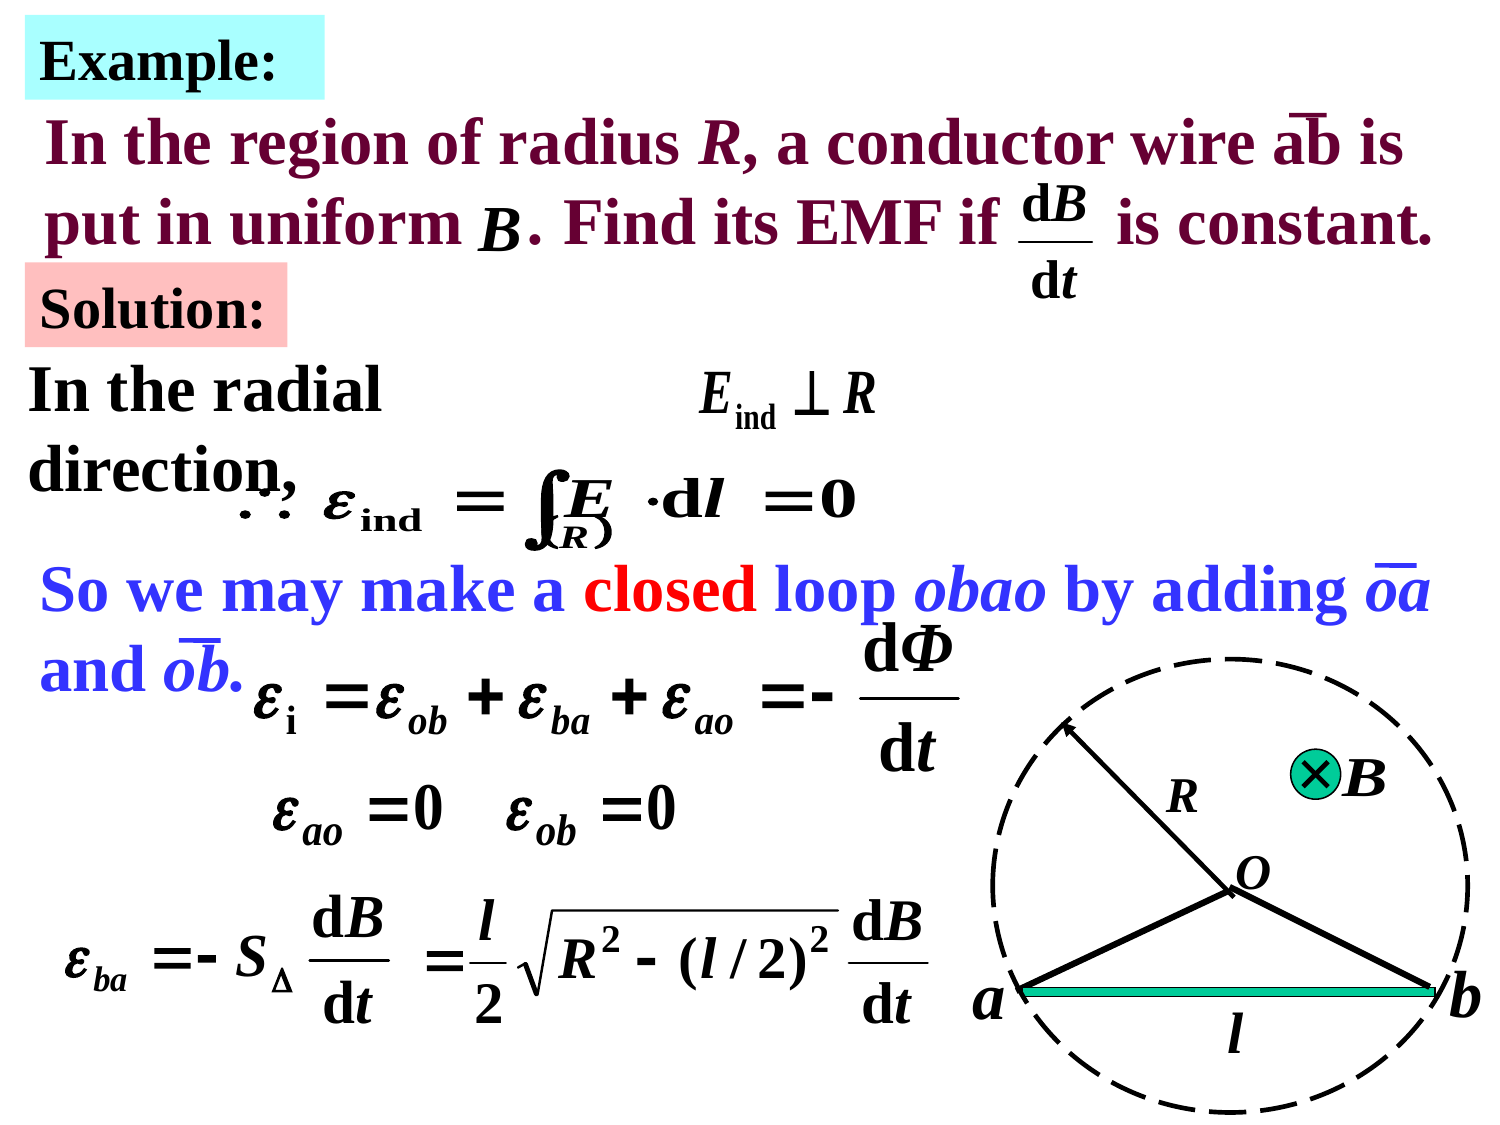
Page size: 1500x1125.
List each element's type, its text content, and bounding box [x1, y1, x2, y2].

text_box Example: [24, 14, 325, 100]
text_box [957, 659, 1498, 1113]
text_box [262, 762, 688, 863]
text_box Solution: [24, 262, 288, 337]
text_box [29, 90, 1455, 311]
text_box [24, 537, 1450, 713]
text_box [231, 447, 869, 537]
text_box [412, 880, 938, 1038]
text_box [12, 337, 889, 446]
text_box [54, 874, 400, 1038]
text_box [242, 599, 975, 788]
